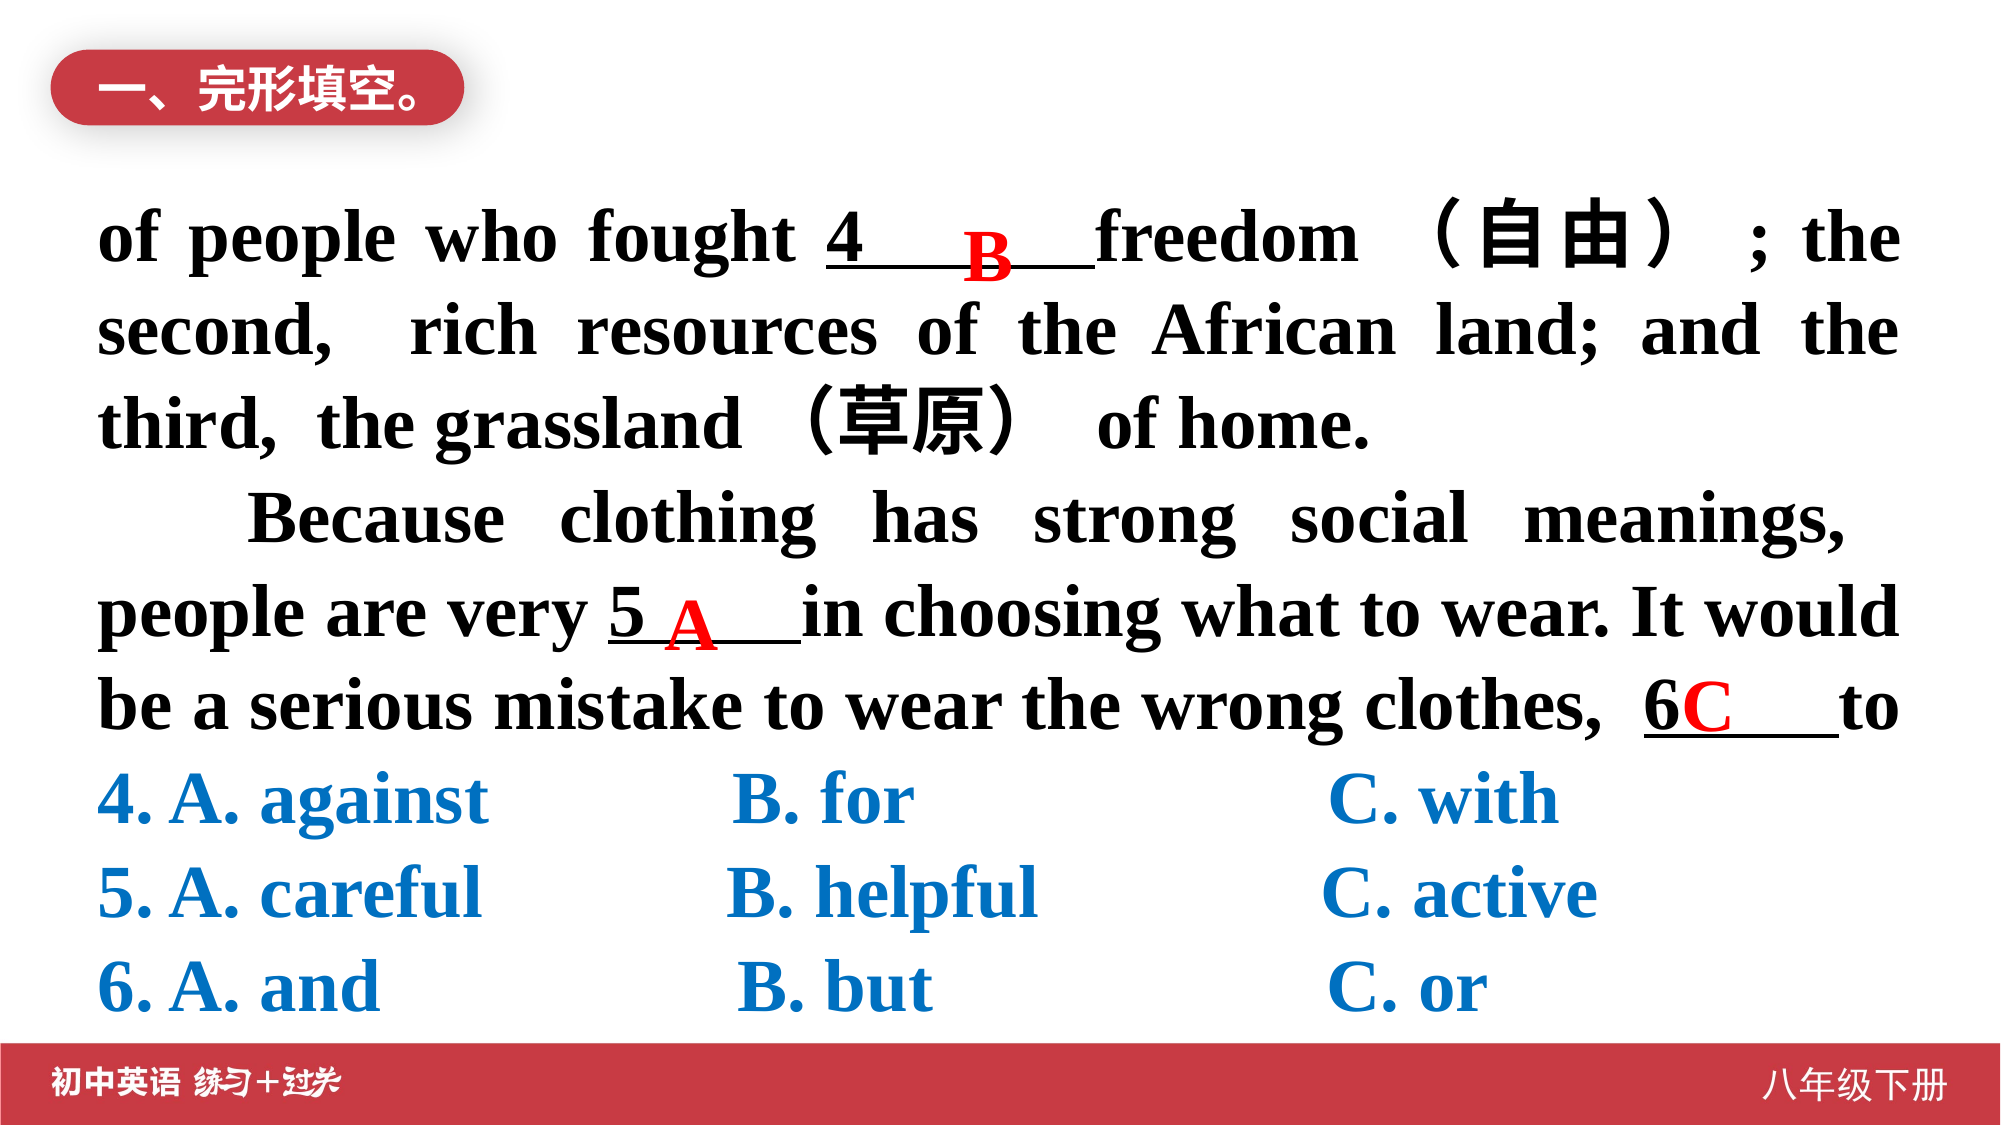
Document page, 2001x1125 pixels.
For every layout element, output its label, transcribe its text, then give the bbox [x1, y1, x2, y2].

text_box C [1666, 624, 1802, 754]
text_box A [649, 542, 785, 673]
text_box [49, 48, 437, 127]
text_box 一、完形填空。 [82, 49, 446, 125]
text_box B [948, 174, 1052, 305]
picture [0, 0, 2001, 1125]
text_box of people who fought 4 freedom（自由）; the second, rich resources of the African land; and the third, the grassland（草原） of home. Because clothing has strong social meanings, people are very 5 in choosing what to wear. It would be a serious mistake to wear the wrong clothes, 6 to 4. A. against B. for C. with 5. A. careful B. helpful C. active 6. A. and B. but C. or [82, 174, 1917, 1034]
text_box [446, 53, 466, 122]
